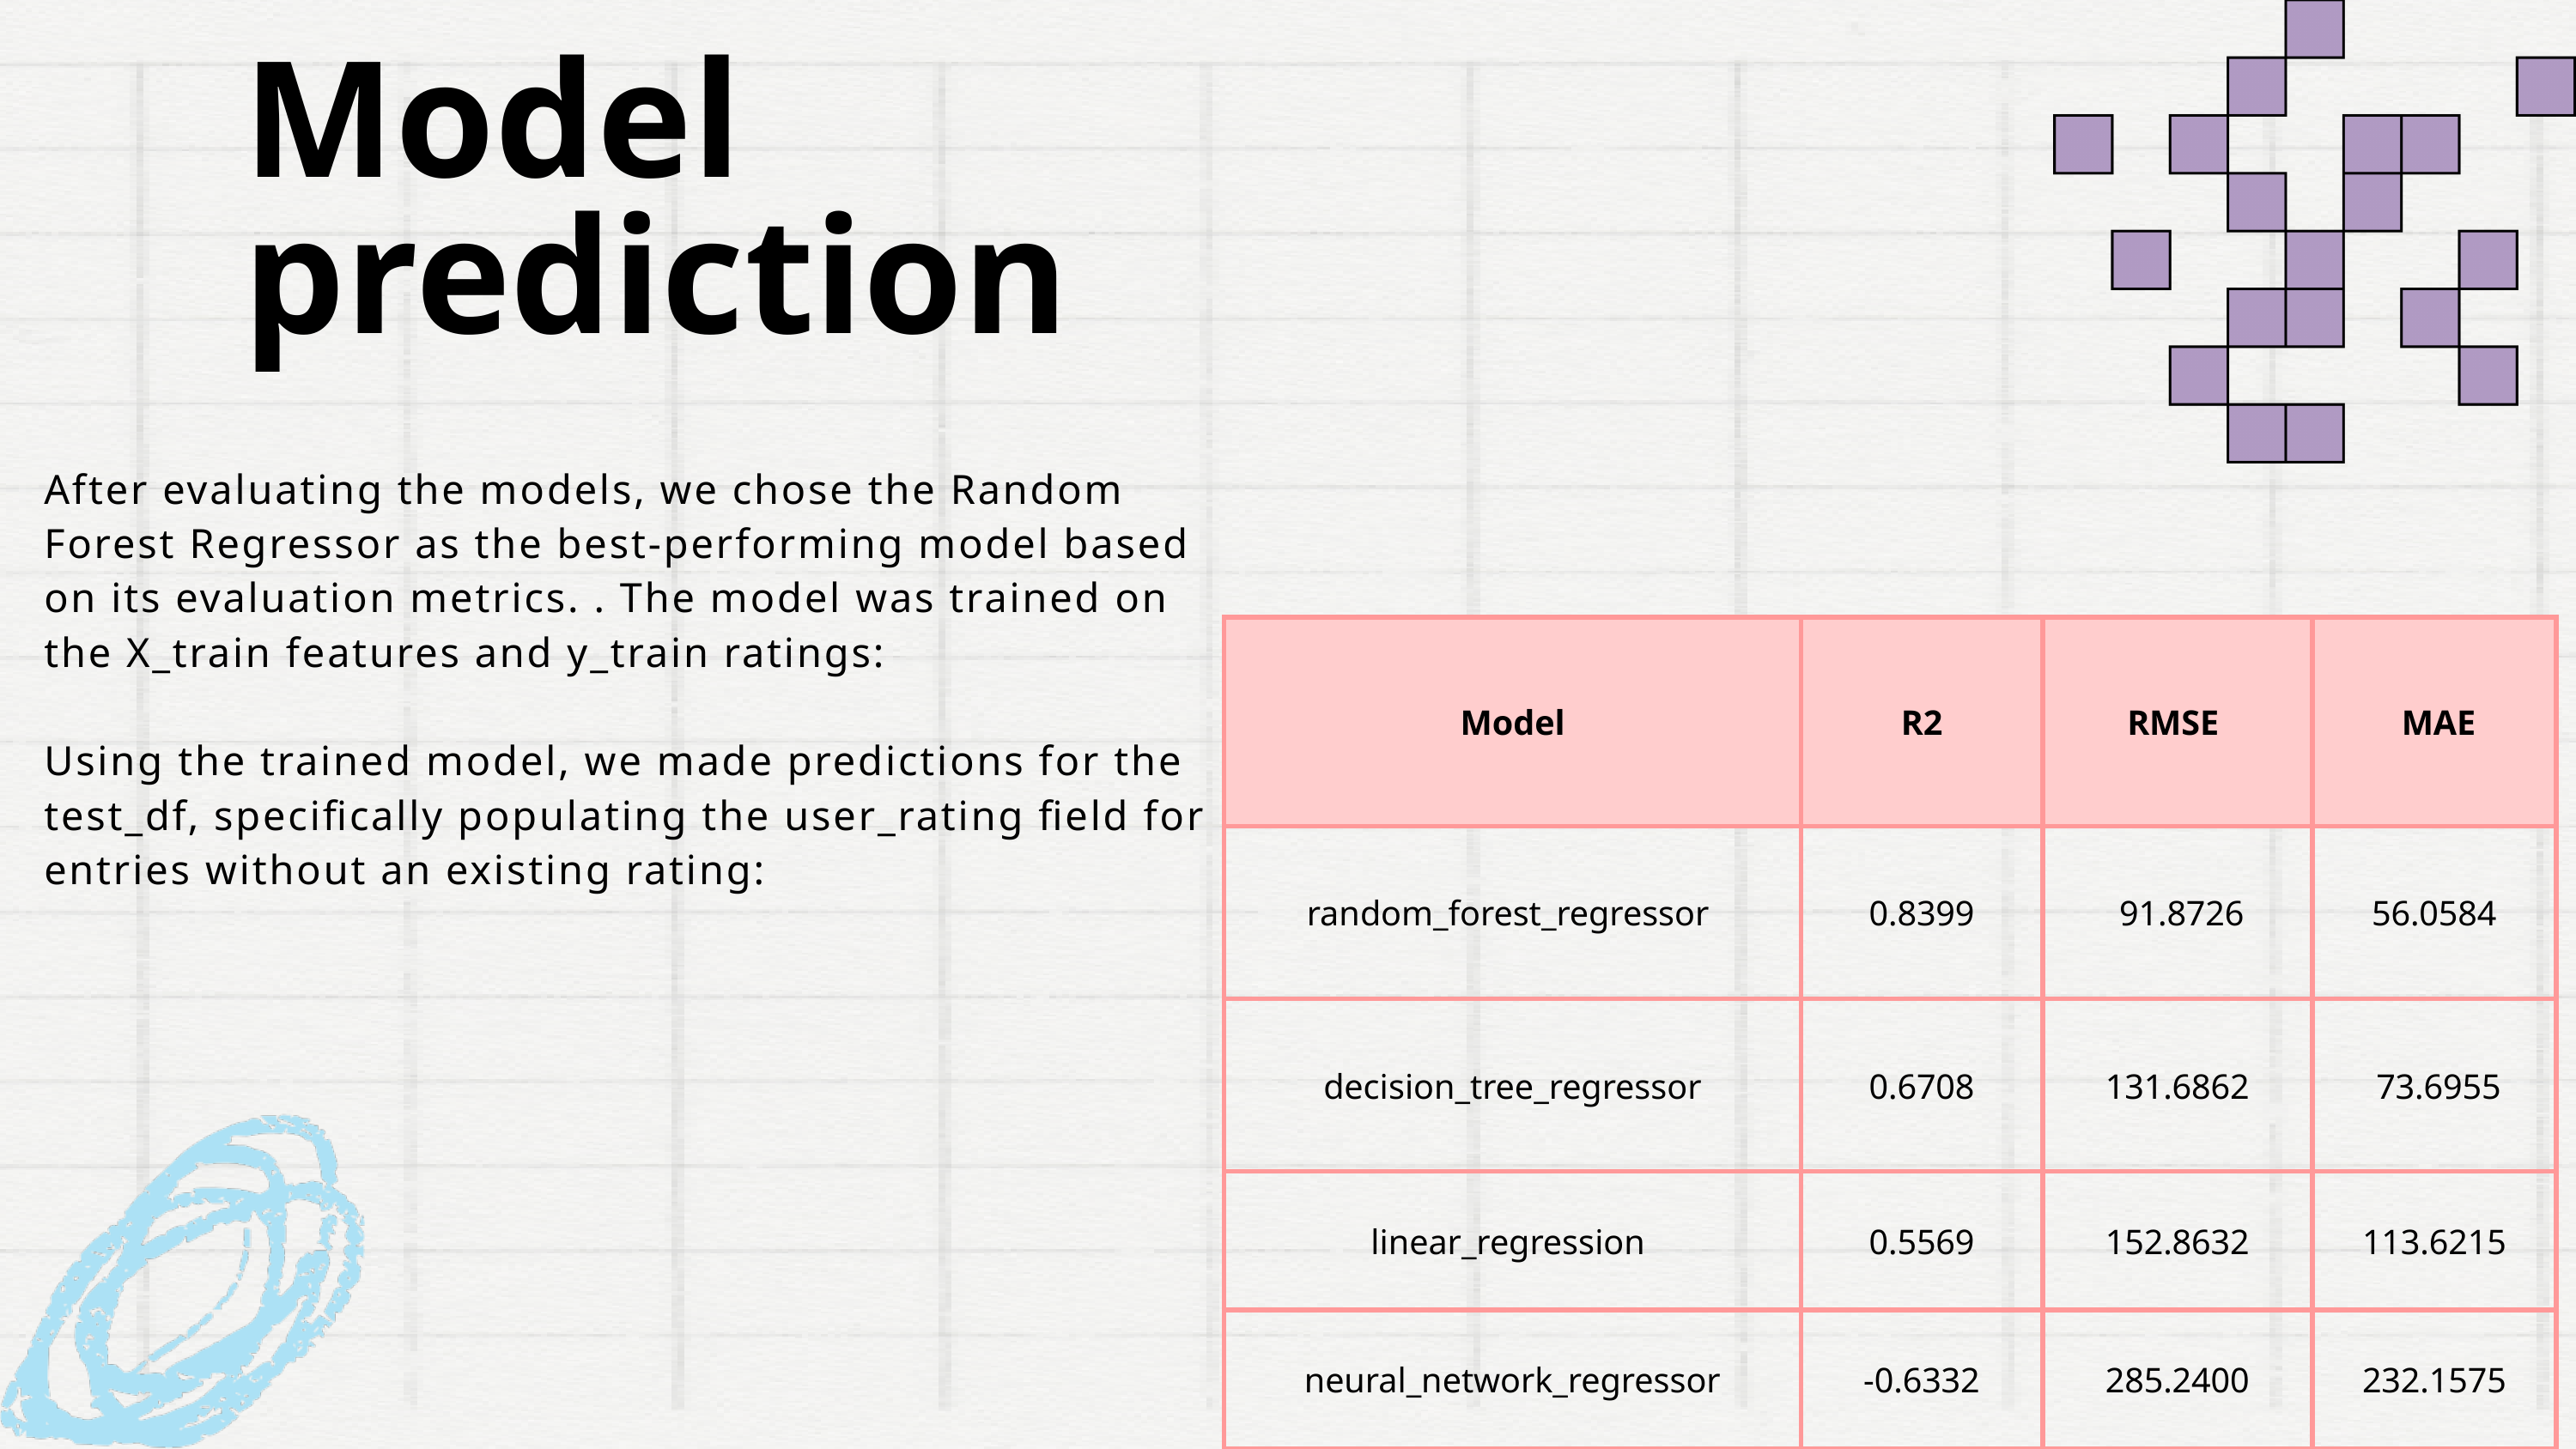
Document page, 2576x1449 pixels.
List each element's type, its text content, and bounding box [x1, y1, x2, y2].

table_cell 285.2400 [2045, 1313, 2310, 1446]
table_header R2 [1803, 620, 2040, 824]
table_cell 152.8632 [2045, 1173, 2310, 1307]
table_header RMSE [2045, 620, 2310, 824]
table_cell random_forest_regressor [1226, 828, 1799, 997]
table_cell 56.0584 [2315, 828, 2554, 997]
table_cell linear_regression [1226, 1173, 1799, 1307]
text_box [0, 0, 2576, 1449]
table_cell 131.6862 [2045, 1001, 2310, 1169]
table_cell decision_tree_regressor [1226, 1001, 1799, 1169]
table_cell neural_network_regressor [1226, 1313, 1799, 1446]
text_box [0, 1113, 365, 1449]
table_cell 113.6215 [2315, 1173, 2554, 1307]
table_cell 0.6708 [1803, 1001, 2040, 1169]
text_box Model prediction [243, 52, 1350, 366]
table_header Model [1226, 620, 1799, 824]
text_box [2052, 0, 2576, 464]
table_cell 73.6955 [2315, 1001, 2554, 1169]
table_cell 232.1575 [2315, 1313, 2554, 1446]
table_cell 0.8399 [1803, 828, 2040, 997]
table_cell -0.6332 [1803, 1313, 2040, 1446]
table_cell 0.5569 [1803, 1173, 2040, 1307]
table_header MAE [2315, 620, 2554, 824]
text_box After evaluating the models, we chose the Random Forest Regressor as the best-performing model based on its evaluation metrics. . The model was trained on the X_train features and y_train ratings: Using the trained model, we made predictions for the test_df, specifically populating the user_rating field for entries without an existing rating: [44, 458, 1224, 1002]
table_cell 91.8726 [2045, 828, 2310, 997]
